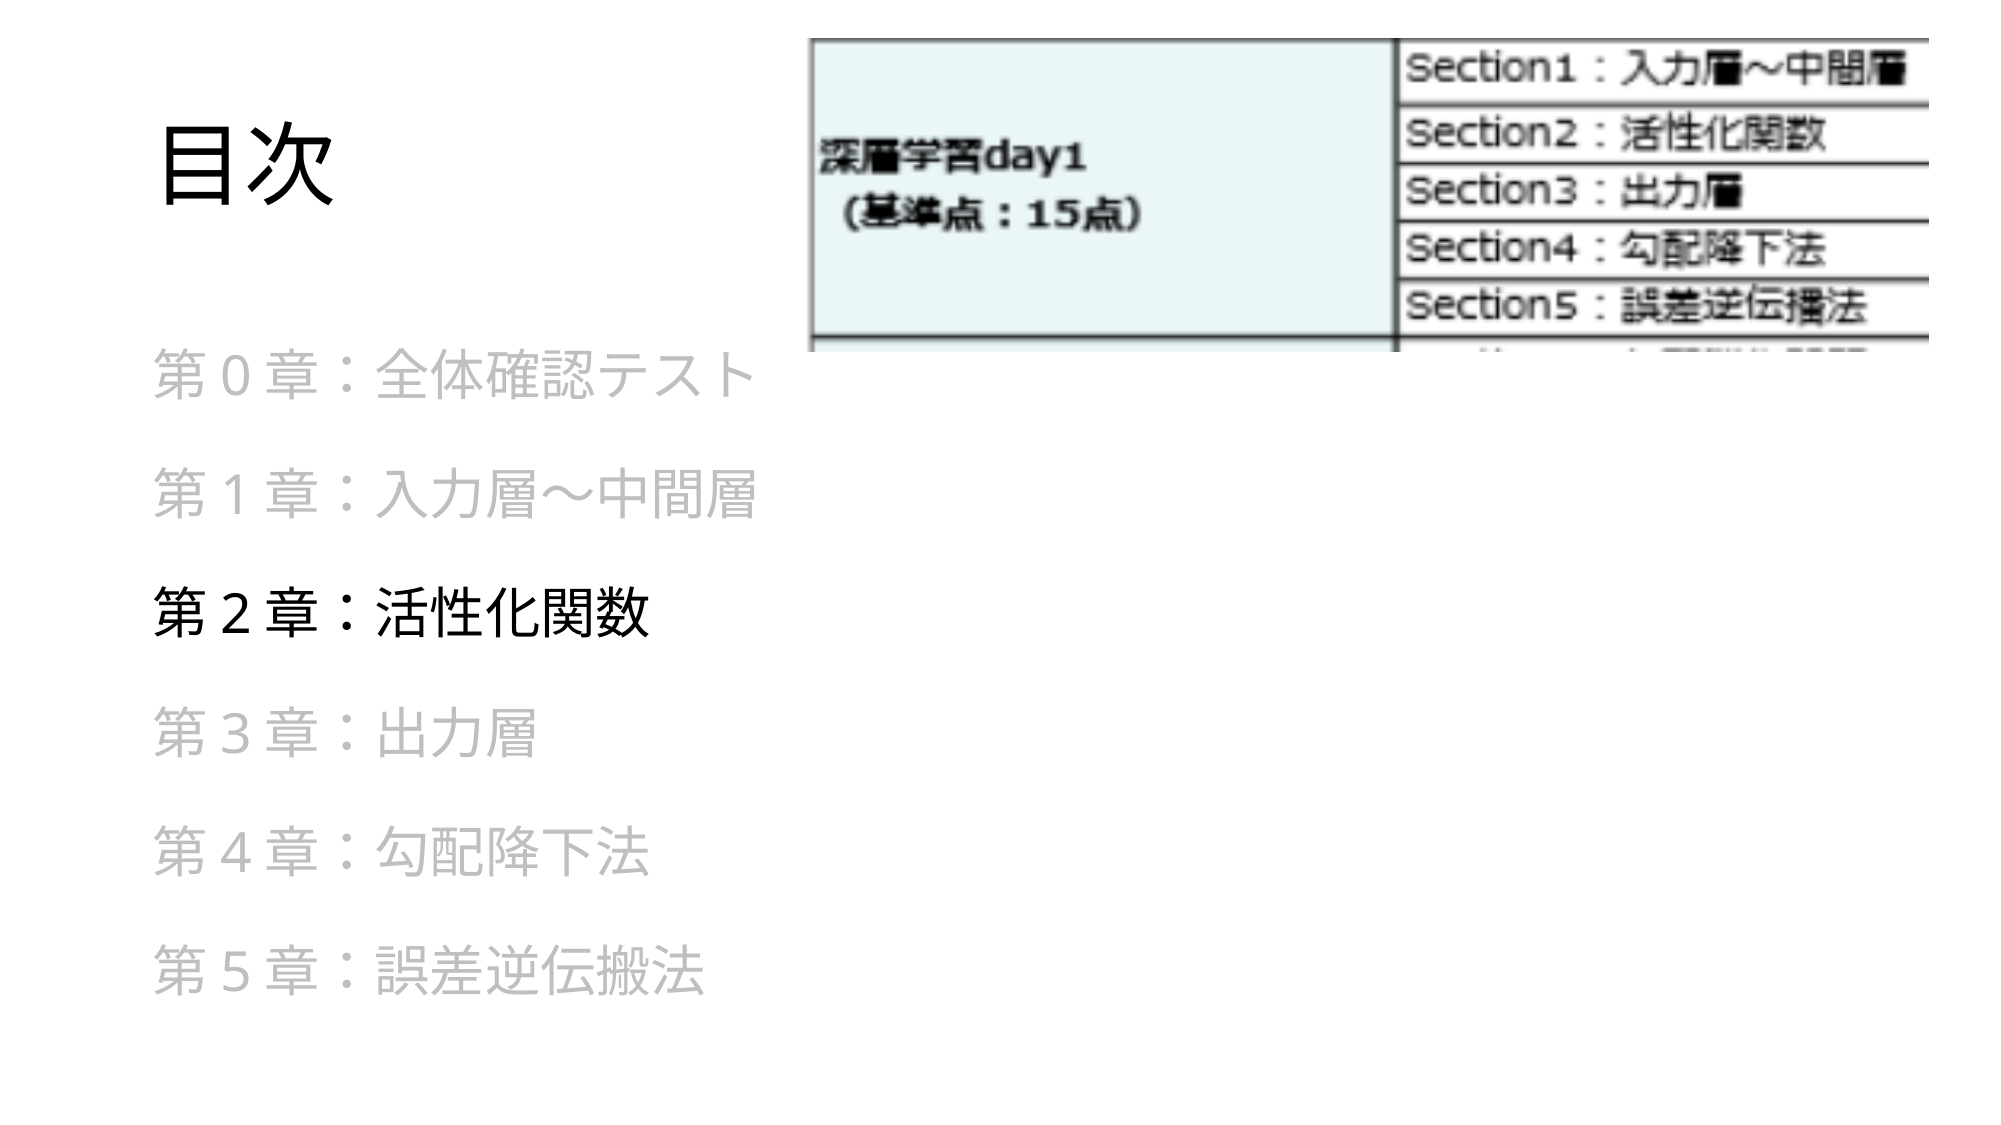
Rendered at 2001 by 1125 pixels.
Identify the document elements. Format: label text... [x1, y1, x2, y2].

picture [806, 38, 1929, 352]
list 第0章：全体確認テスト 第1章：入力層～中間層 第2章：活性化関数 第3章：出力層 第4章：勾配降下法 第5章：誤差逆伝搬法 [137, 299, 1863, 1014]
title 目次 [137, 59, 806, 278]
